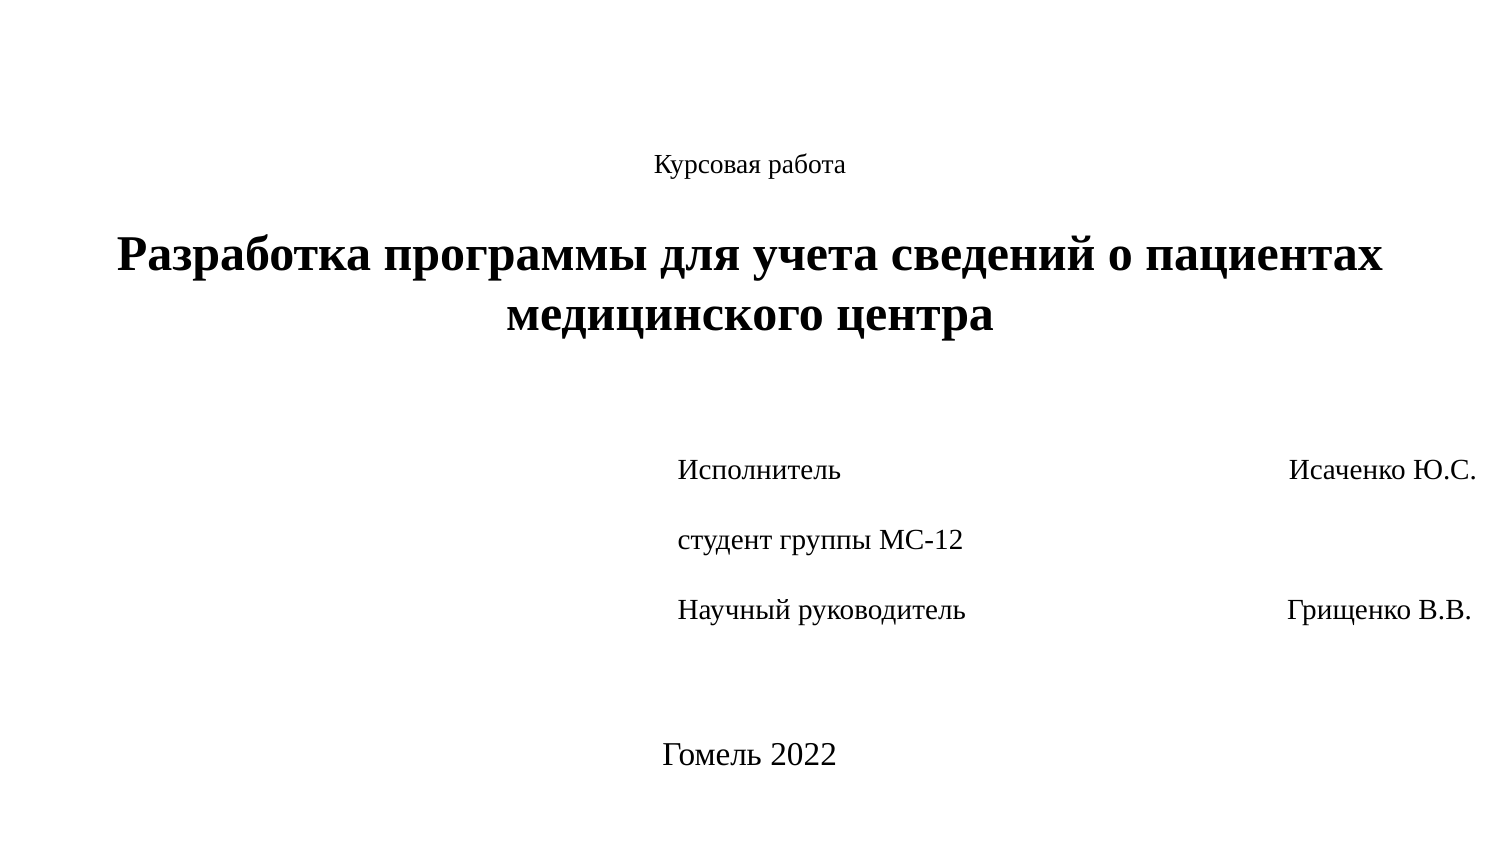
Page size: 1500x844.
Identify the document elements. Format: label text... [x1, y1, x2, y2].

title Курсовая работа [203, 131, 1297, 195]
text_box Исполнитель Исаченко Ю.С. студент группы МС-12 Научный руководитель Грищенко В.В. [662, 435, 1500, 641]
subtitle Разработка программы для учета сведений о пациентах медицинского центра [51, 205, 1449, 361]
text_box Гомель 2022 [451, 716, 1049, 787]
